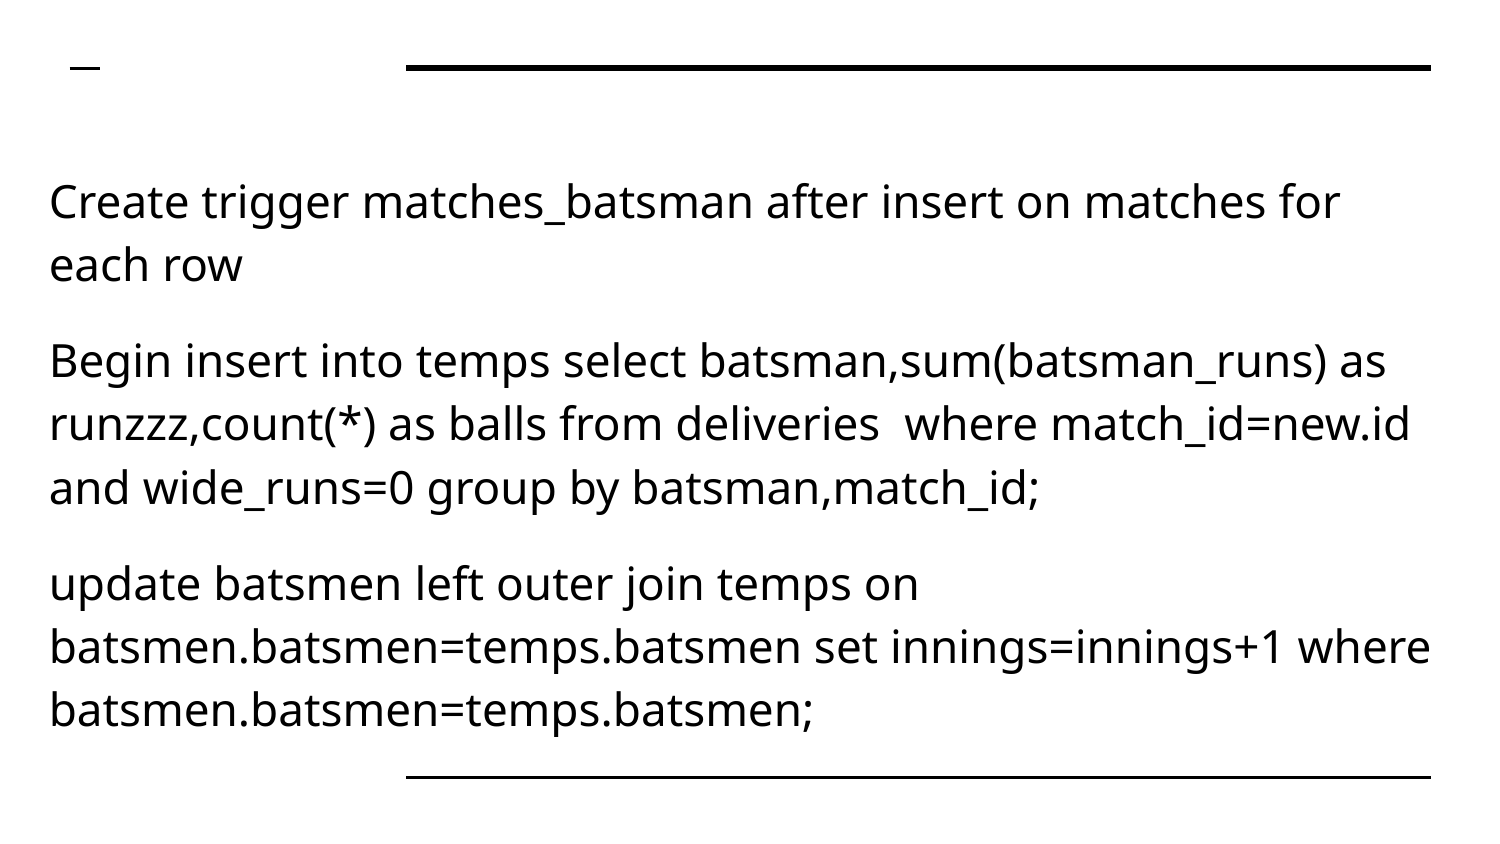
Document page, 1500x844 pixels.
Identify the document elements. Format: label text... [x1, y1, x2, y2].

list Create trigger matches_batsman after insert on matches for each row Begin insert into temps select batsman,sum(batsman_runs) as runzzz,count(*) as balls from deliveries where match_id=new.id and wide_runs=0 group by batsman,match_id; update batsmen left outer join temps on batsmen.batsmen=temps.batsmen set innings=innings+1 where batsmen.batsmen=temps.batsmen; [33, 148, 1467, 695]
